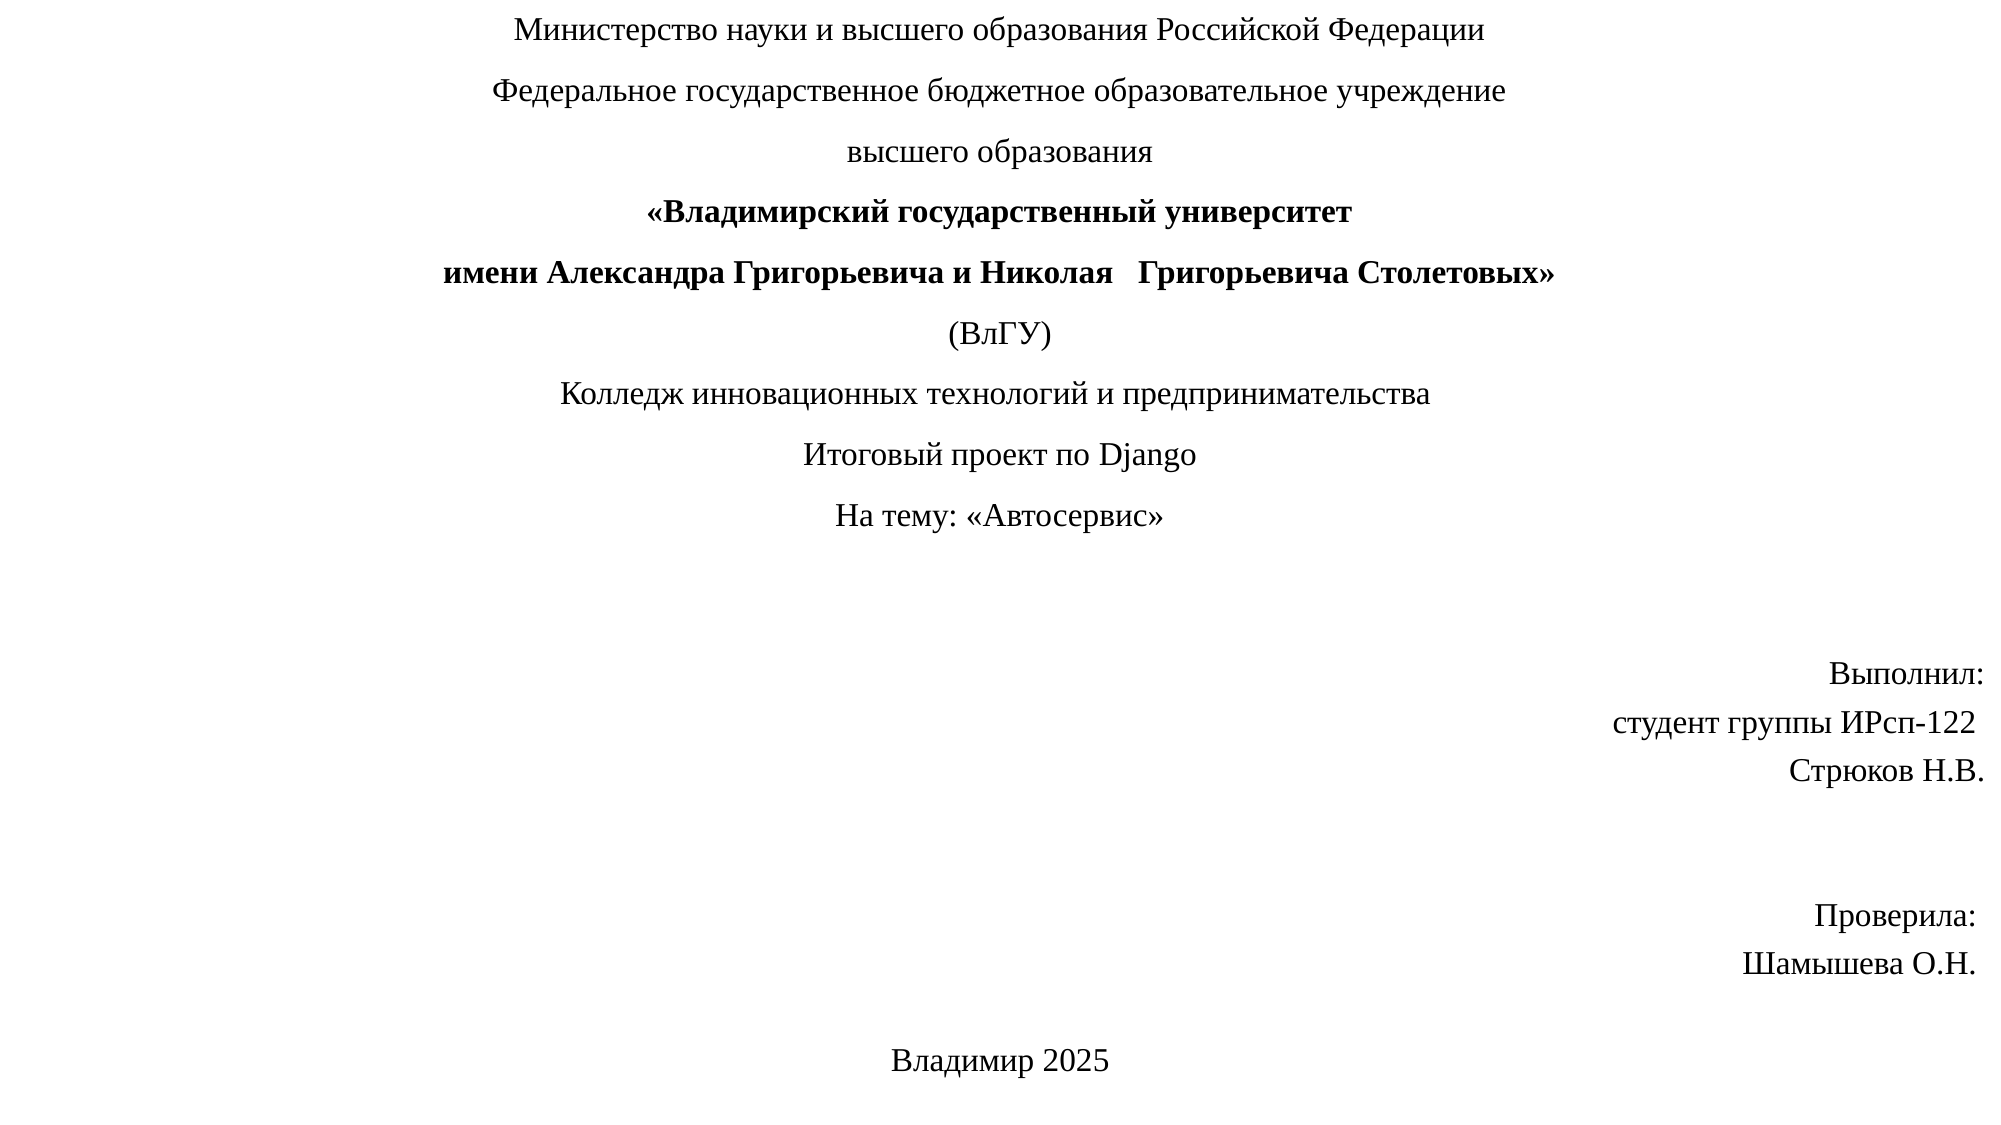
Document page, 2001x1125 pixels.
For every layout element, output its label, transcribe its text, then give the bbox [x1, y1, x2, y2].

text_box Министерство науки и высшего образования Российской Федерации Федеральное государственное бюджетное образовательное учреждение высшего образования «Владимирский государственный университет имени Александра Григорьевича и Николая Григорьевича Столетовых» (ВлГУ) Колледж инновационных технологий и предпринимательства Итоговый проект по Django На тему: «Автосервис» Выполнил: студент группы ИРсп-122 Стрюков Н.В. Проверила: Шамышева О.Н. Владимир 2025 [0, 0, 2000, 1086]
